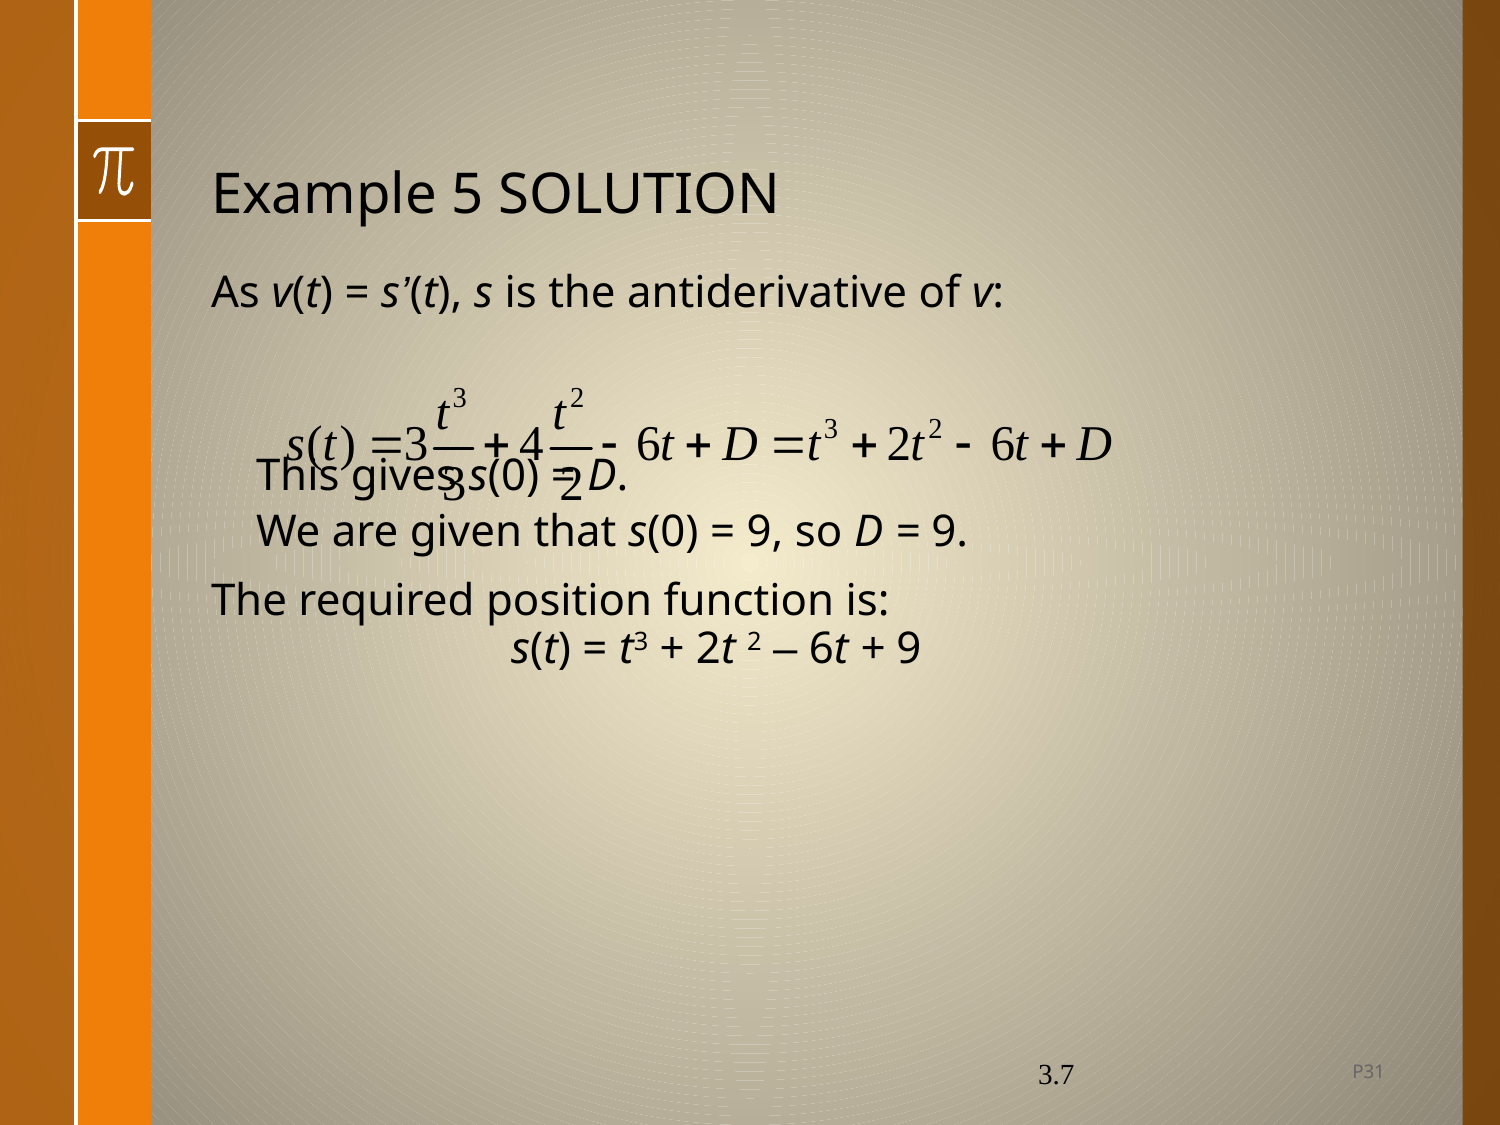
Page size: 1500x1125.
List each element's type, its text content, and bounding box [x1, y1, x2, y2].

footer 3.7 [811, 1042, 1301, 1103]
slide_number P31 [1325, 1042, 1400, 1103]
title Example 5 SOLUTION [196, 29, 1400, 233]
list As v(t) = s’(t), s is the antiderivative of v: This gives s(0) = D. We are given that s(0) = 9, so D = 9. The required position function is: s(t) = t3 + 2t 2 – 6t + 9 [196, 262, 1400, 1013]
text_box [277, 373, 1120, 509]
